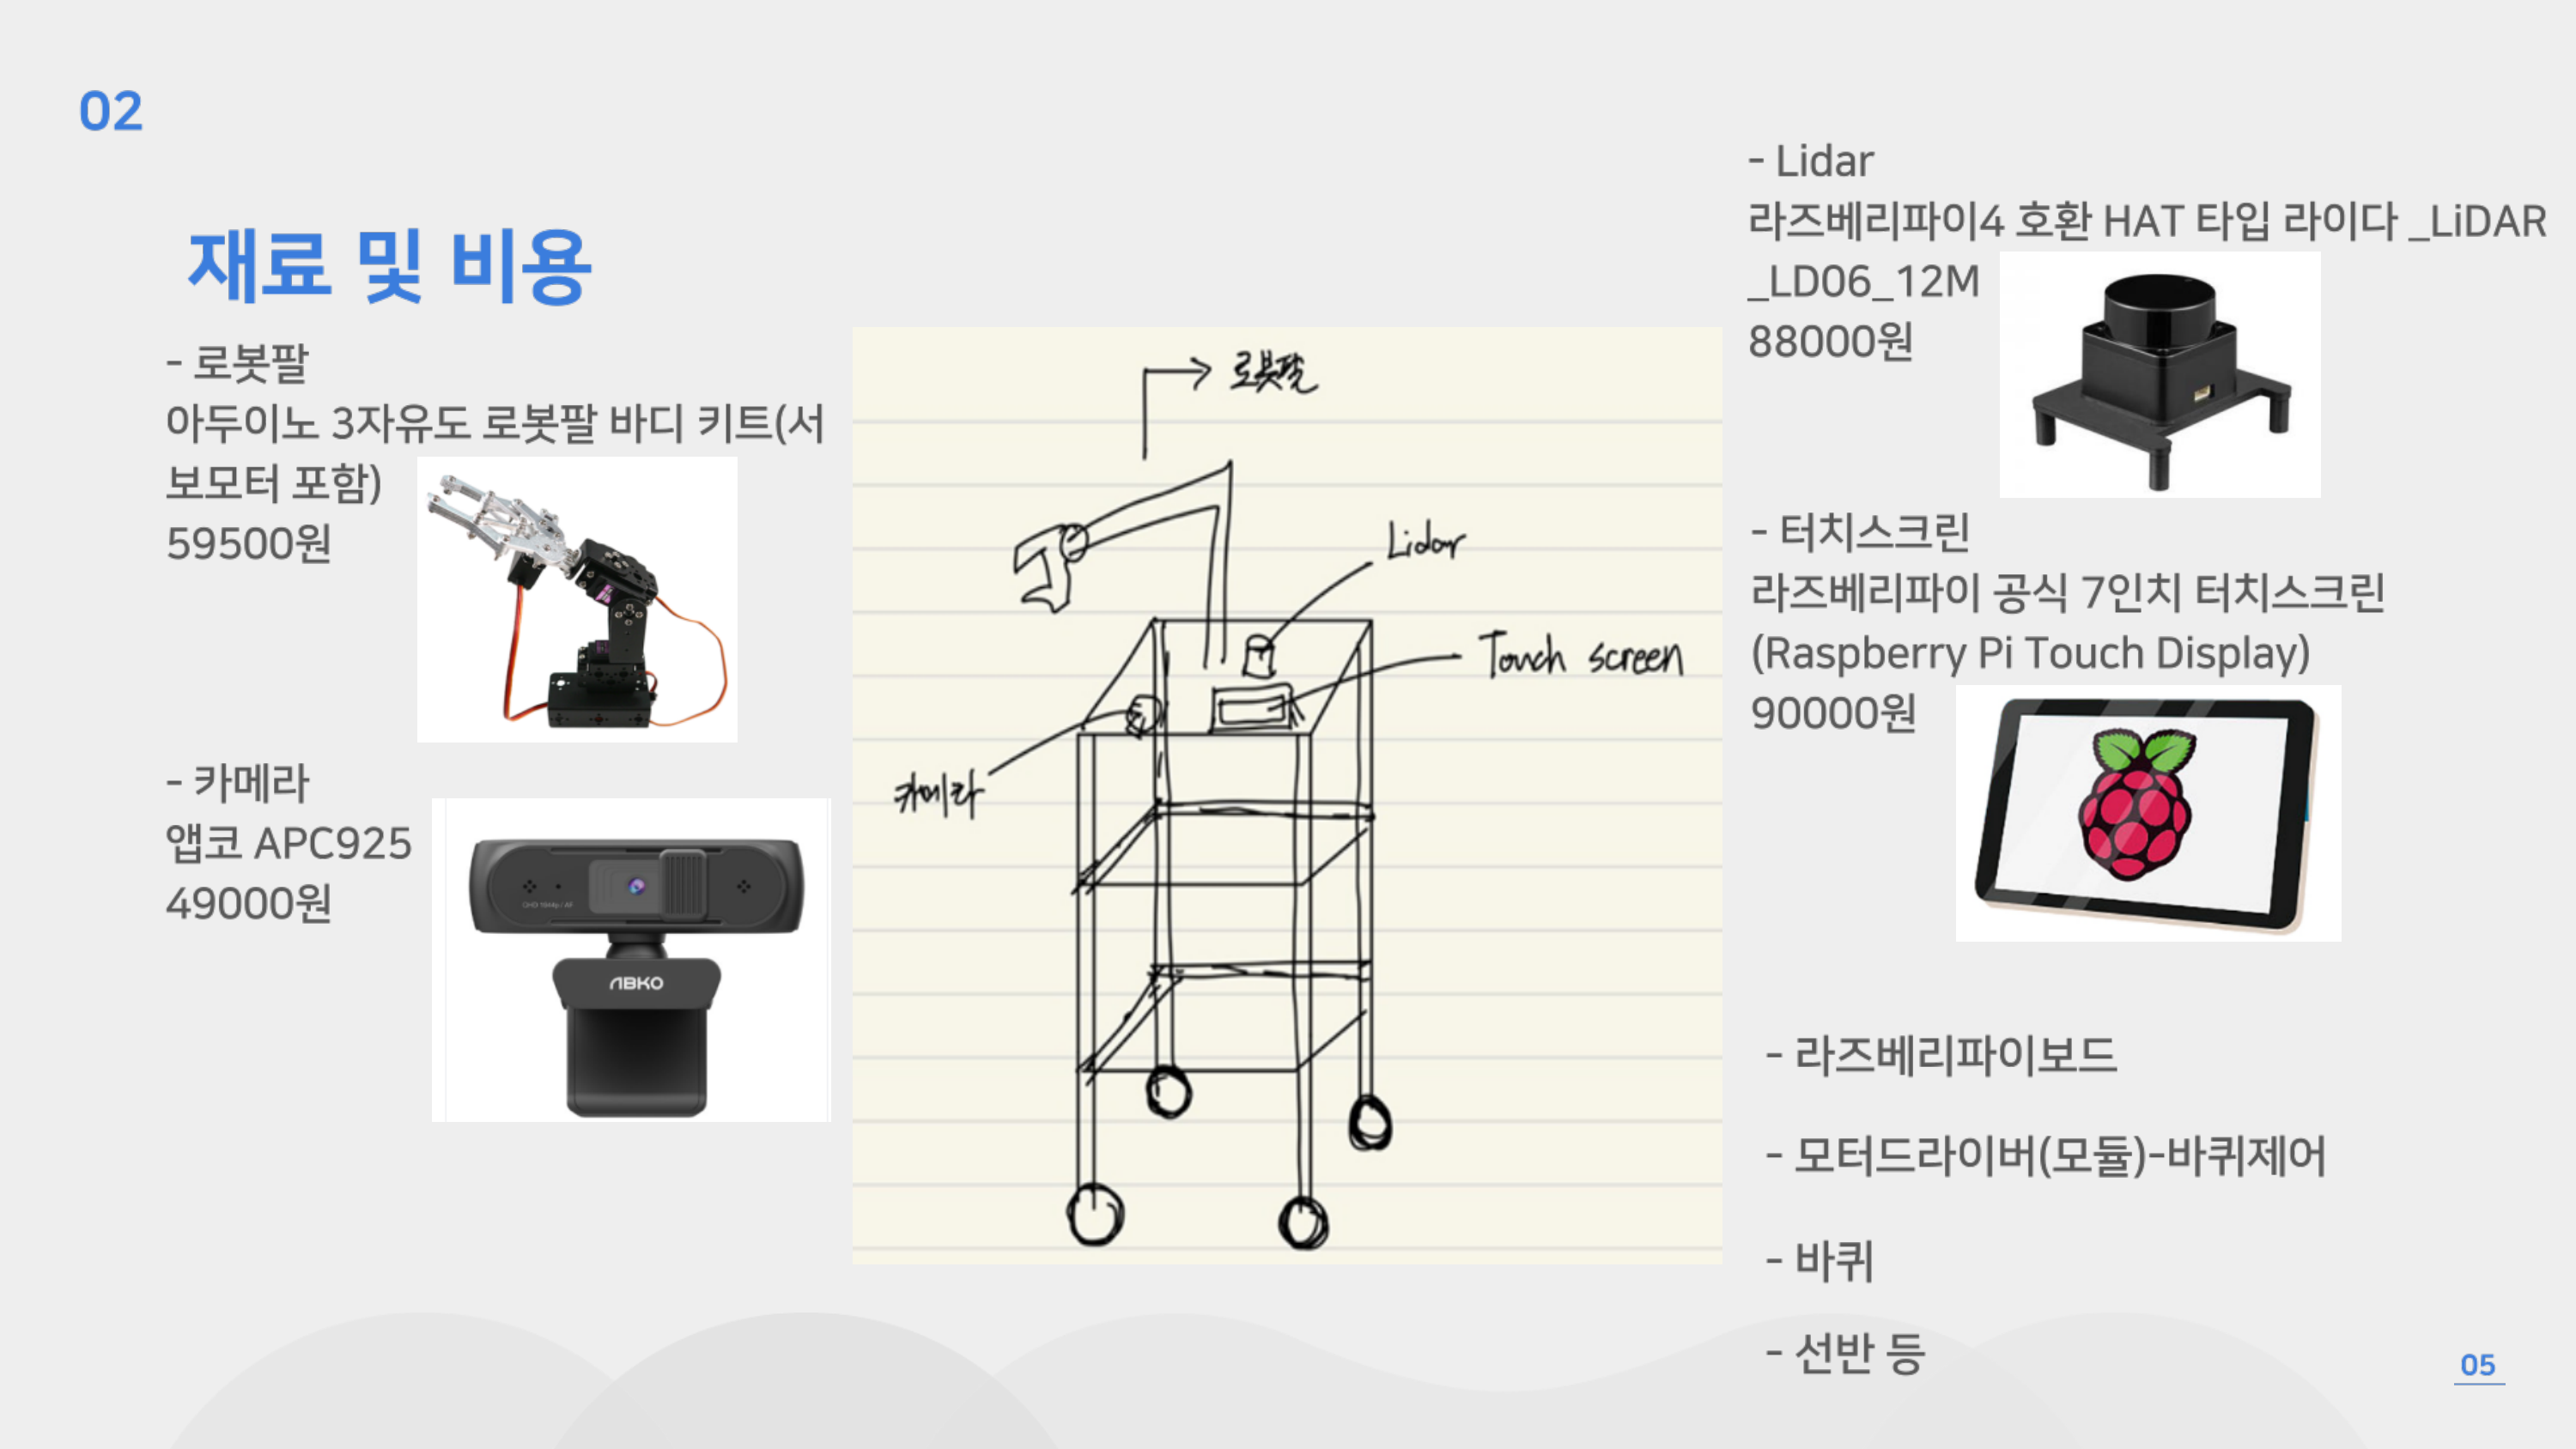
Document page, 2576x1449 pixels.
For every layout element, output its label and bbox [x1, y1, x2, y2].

text_box [432, 797, 831, 1122]
text_box [416, 457, 738, 743]
picture [158, 202, 846, 597]
text_box [1999, 389, 2322, 498]
picture [70, 67, 168, 156]
picture [2457, 1343, 2510, 1401]
text_box [1956, 685, 2342, 943]
text_box [2454, 1382, 2506, 1387]
picture [1759, 1318, 1947, 1402]
picture [1759, 1225, 1893, 1304]
text_box [853, 327, 1723, 1264]
text_box [122, 1313, 2416, 1449]
picture [158, 749, 432, 957]
picture [1759, 1020, 2139, 1099]
picture [1740, 128, 2568, 382]
picture [1759, 1120, 2348, 1204]
picture [1744, 500, 2404, 754]
